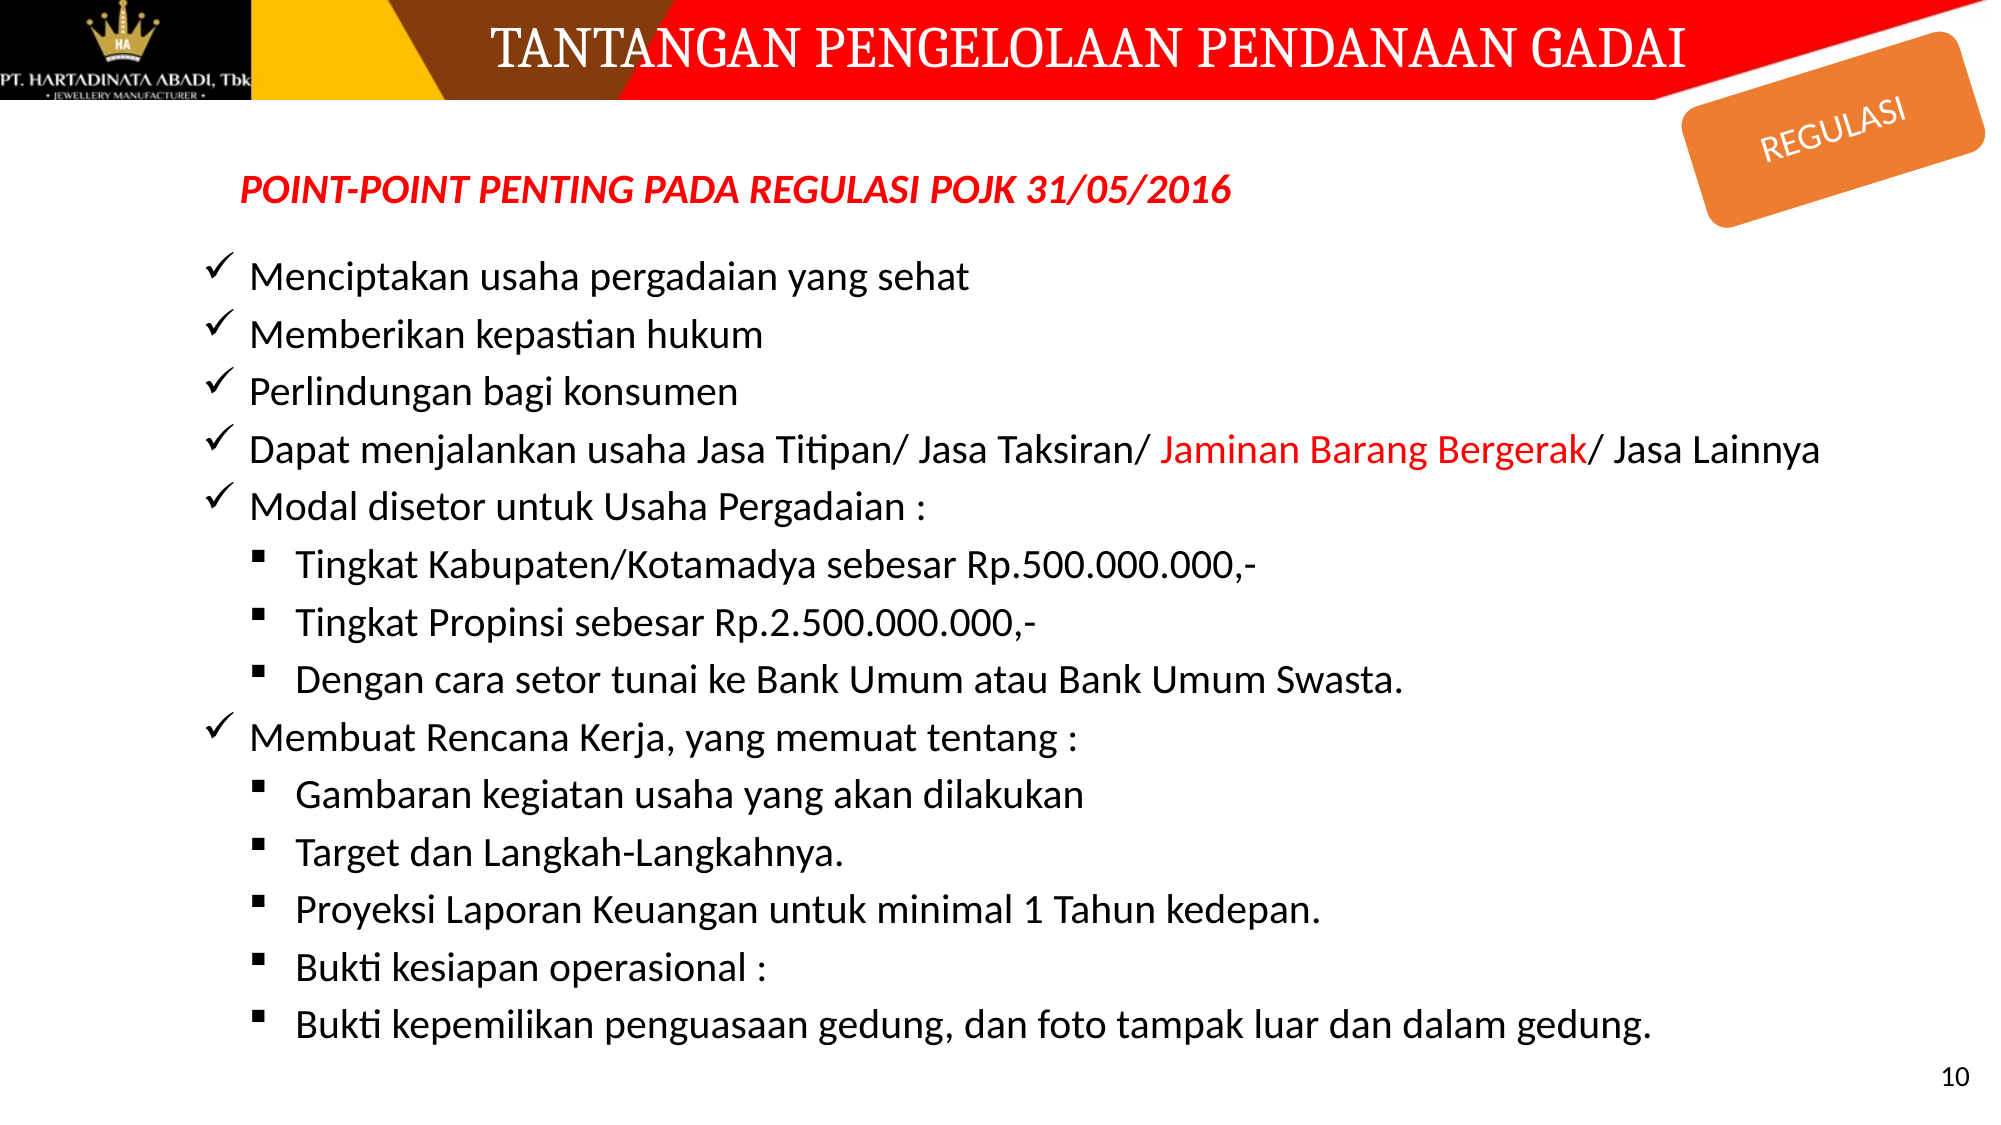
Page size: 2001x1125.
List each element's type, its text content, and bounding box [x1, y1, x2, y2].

text_box 10 [1925, 1049, 1985, 1100]
text_box Menciptakan usaha pergadaian yang sehat Memberikan kepastian hukum Perlindungan bagi konsumen Dapat menjalankan usaha Jasa Titipan/ Jasa Taksiran/ Jaminan Barang Bergerak/ Jasa Lainnya Modal disetor untuk Usaha Pergadaian : Tingkat Kabupaten/Kotamadya sebesar Rp.500.000.000,- Tingkat Propinsi sebesar Rp.2.500.000.000,- Dengan cara setor tunai ke Bank Umum atau Bank Umum Swasta. Membuat Rencana Kerja, yang memuat tentang : Gambaran kegiatan usaha yang akan dilakukan Target dan Langkah-Langkahnya. Proyeksi Laporan Keuangan untuk minimal 1 Tahun kedepan. Bukti kesiapan operasional : Bukti kepemilikan penguasaan gedung, dan foto tampak luar dan dalam gedung. [187, 234, 1900, 1055]
text_box POINT-POINT PENTING PADA REGULASI POJK 31/05/2016 [225, 146, 1550, 220]
picture [0, 0, 1988, 100]
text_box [1687, 65, 1980, 194]
